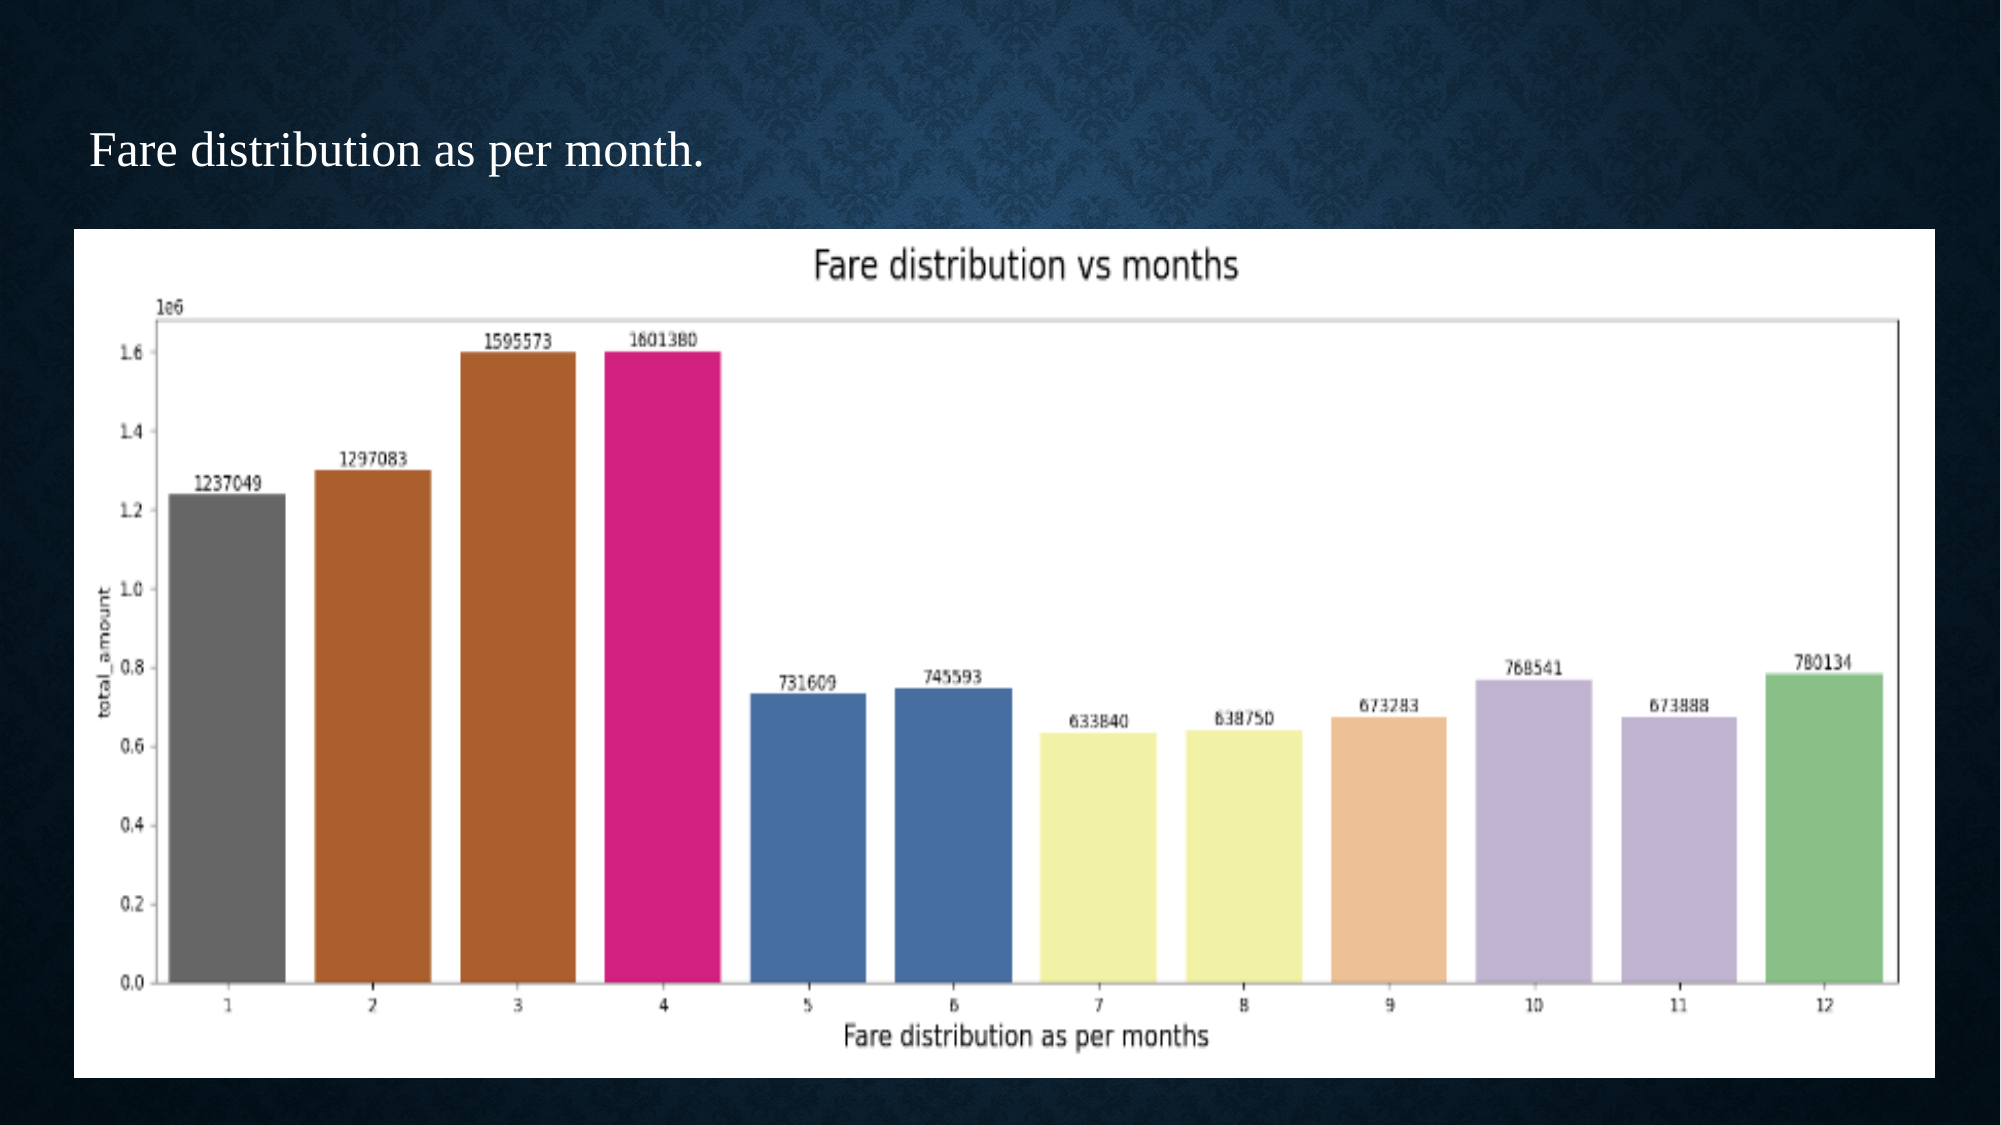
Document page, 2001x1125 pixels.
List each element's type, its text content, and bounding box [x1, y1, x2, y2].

picture [73, 229, 1935, 1078]
text_box Fare distribution as per month. [74, 109, 1357, 184]
